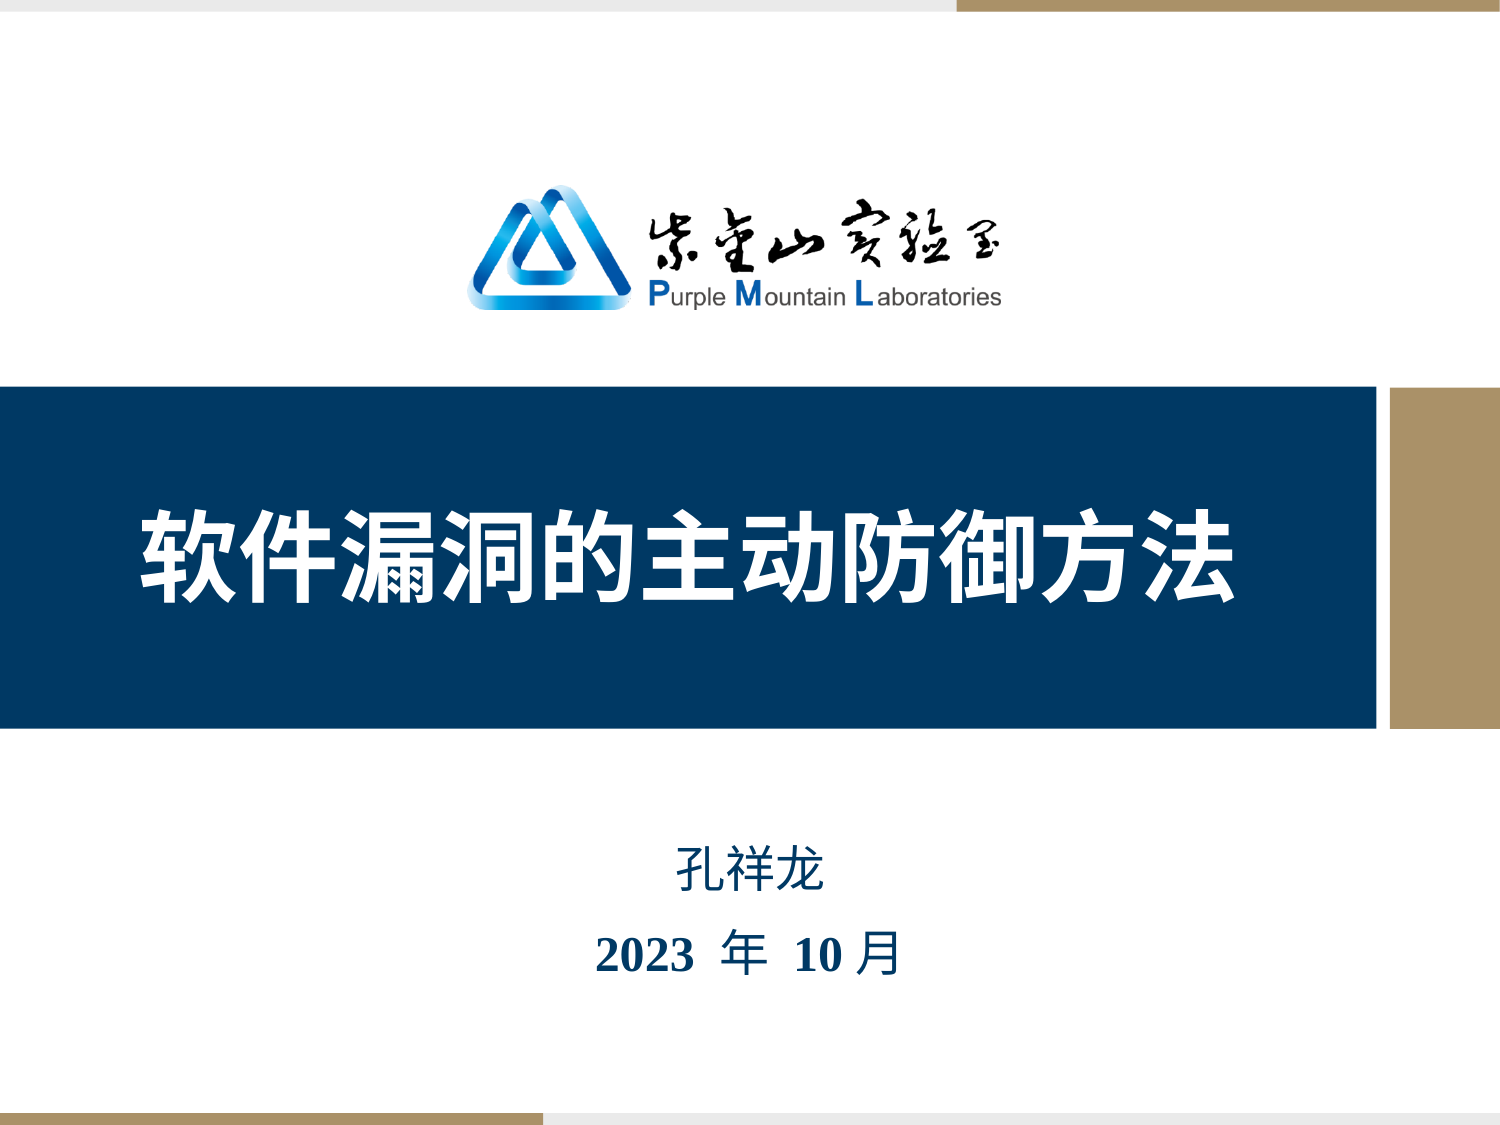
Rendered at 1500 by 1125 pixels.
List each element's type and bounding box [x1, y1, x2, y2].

picture [467, 185, 1001, 310]
